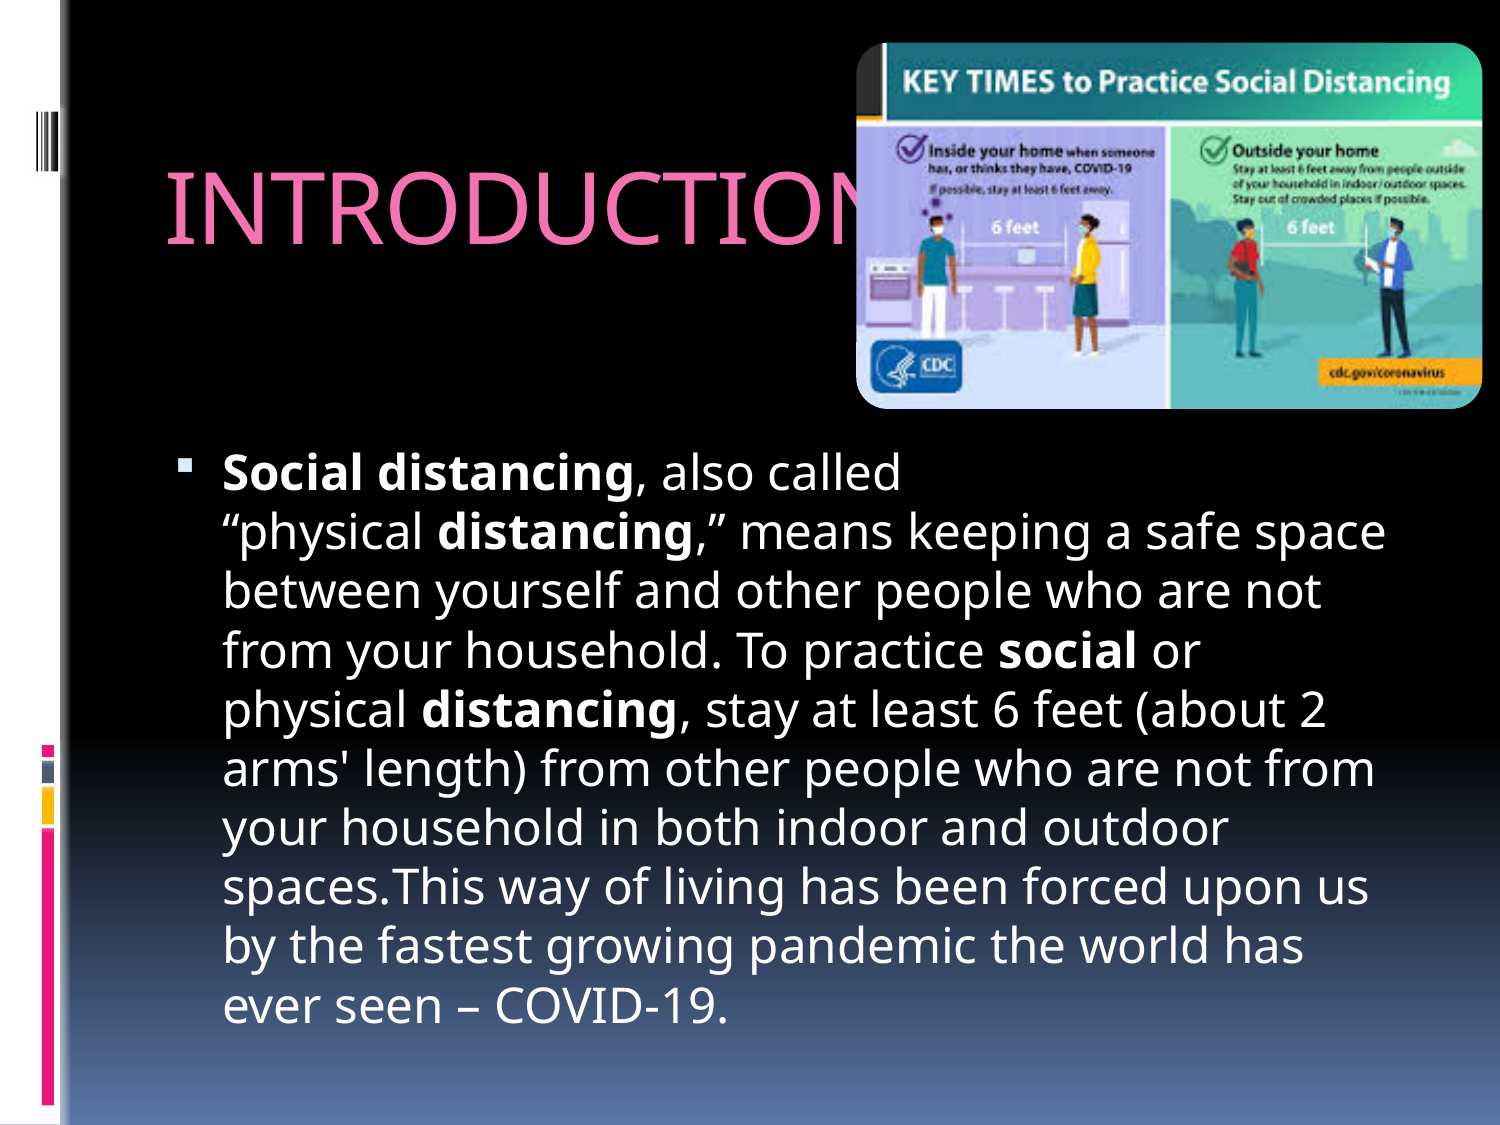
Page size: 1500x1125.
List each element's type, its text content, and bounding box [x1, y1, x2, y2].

list Social distancing, also called “physical distancing,” means keeping a safe space between yourself and other people who are not from your household. To practice social or physical distancing, stay at least 6 feet (about 2 arms' length) from other people who are not from your household in both indoor and outdoor spaces.This way of living has been forced upon us by the fastest growing pandemic the world has ever seen – COVID-19. [150, 292, 1425, 1043]
title INTRODUCTION: [150, 137, 847, 279]
picture [855, 42, 1483, 410]
